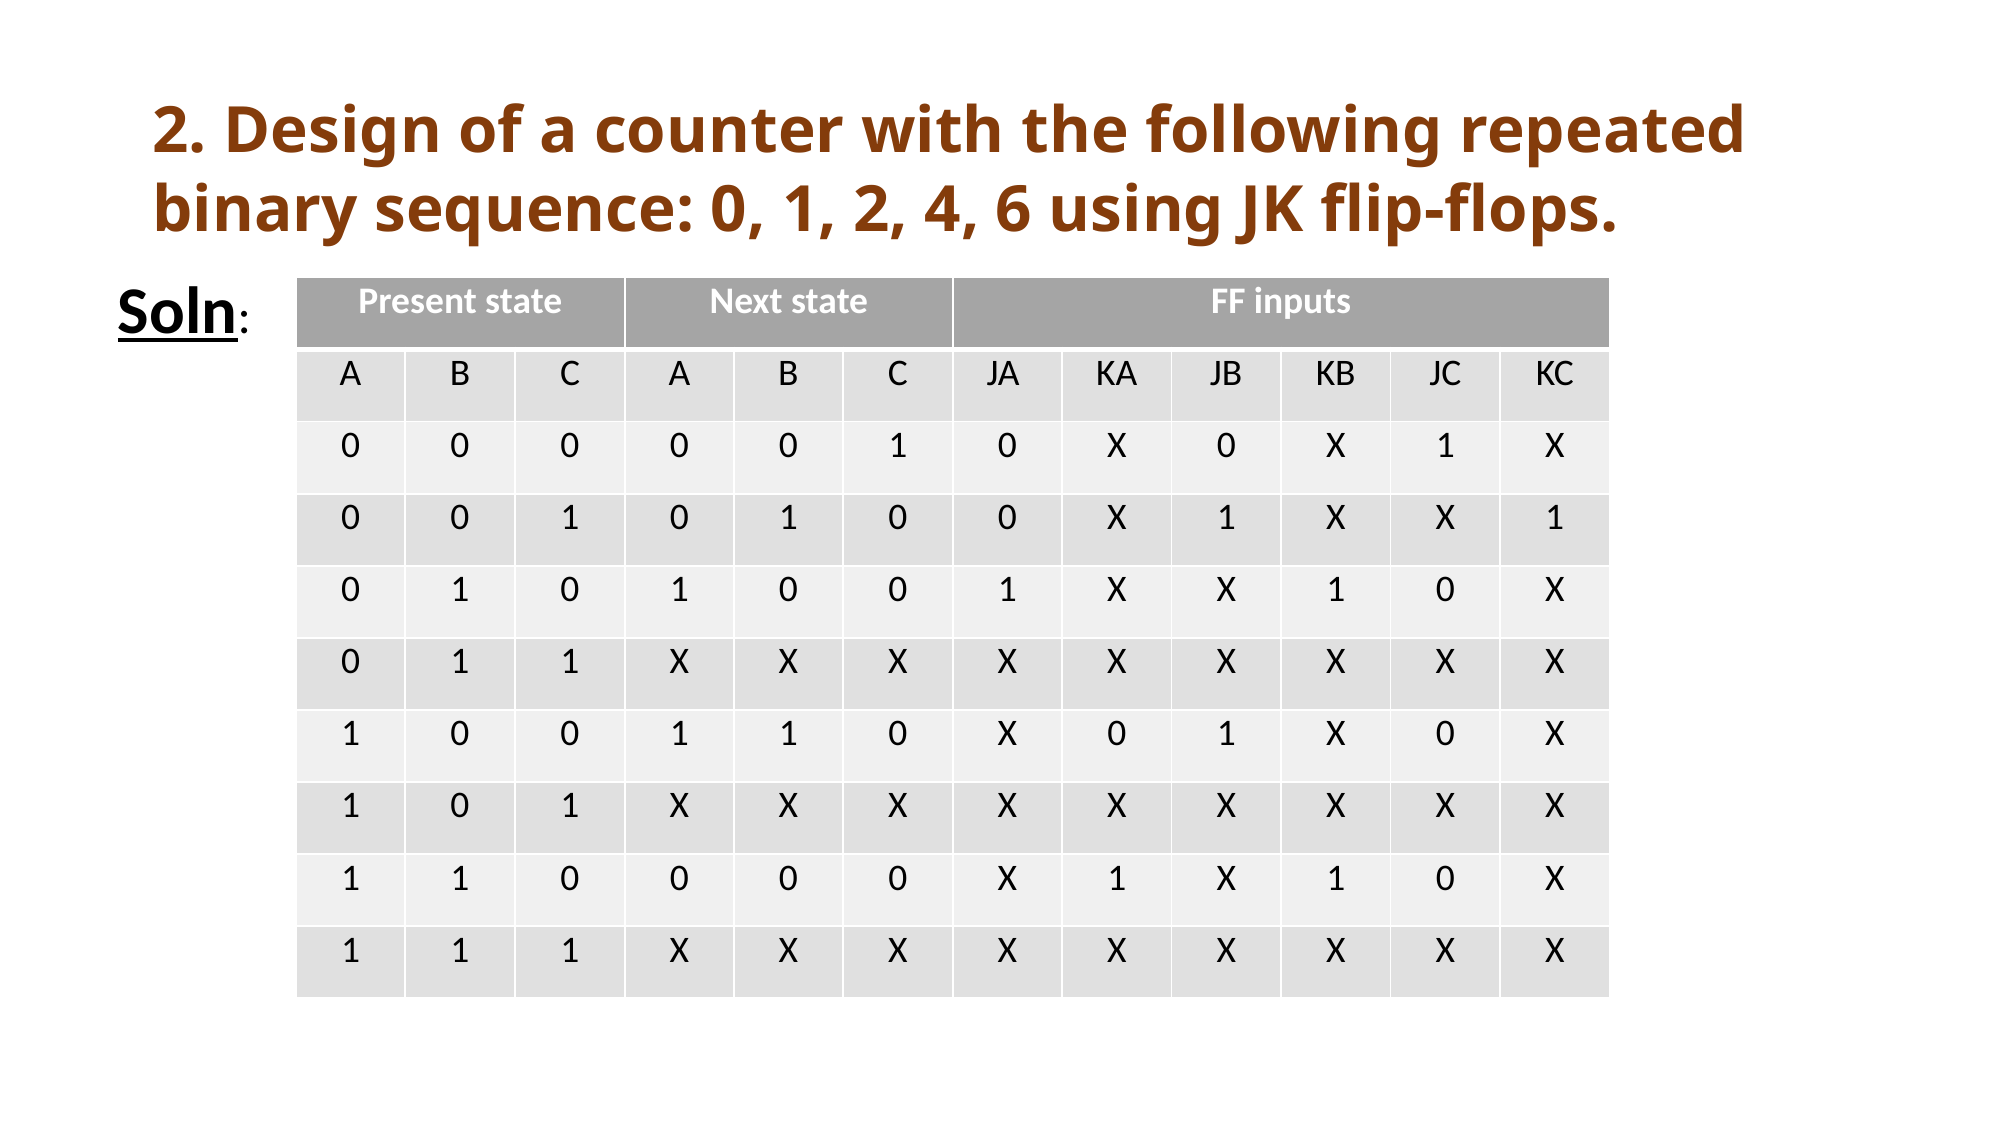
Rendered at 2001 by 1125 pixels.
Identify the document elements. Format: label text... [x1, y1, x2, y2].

table_cell 1 [1172, 711, 1280, 781]
table_cell 0 [406, 495, 514, 565]
table_cell X [1172, 855, 1280, 925]
table_cell X [1391, 927, 1499, 997]
table_cell X [1282, 783, 1390, 853]
table_cell 1 [1063, 855, 1171, 925]
table_cell X [1501, 567, 1609, 637]
table_cell 0 [844, 567, 952, 637]
table_cell X [1063, 783, 1171, 853]
table_cell 0 [735, 422, 842, 493]
table_cell X [1282, 422, 1390, 493]
table_cell X [1391, 639, 1499, 709]
table_cell 0 [516, 422, 624, 493]
table_cell X [844, 639, 952, 709]
table_cell 0 [1063, 711, 1171, 781]
table_cell B [406, 352, 514, 421]
table_cell 0 [297, 422, 404, 493]
table_cell X [954, 639, 1061, 709]
table_cell 1 [297, 855, 404, 925]
table_cell 1 [406, 567, 514, 637]
table_cell 0 [406, 783, 514, 853]
table_cell X [1391, 783, 1499, 853]
table_cell 0 [1172, 422, 1280, 493]
table_cell 0 [516, 567, 624, 637]
table_cell 1 [735, 495, 842, 565]
table_cell X [1172, 783, 1280, 853]
table_cell X [735, 927, 842, 997]
title 2. Design of a counter with the following repeated binary sequence: 0, 1, 2, 4, 6 using JK flip-flops. [137, 59, 1863, 278]
table_cell X [954, 927, 1061, 997]
table_cell X [1501, 927, 1609, 997]
table_cell X [844, 927, 952, 997]
table_cell 1 [516, 927, 624, 997]
table_cell C [516, 352, 624, 421]
table_cell KC [1501, 352, 1609, 421]
table_cell X [1501, 783, 1609, 853]
table_cell 1 [297, 783, 404, 853]
table_cell X [1063, 927, 1171, 997]
table_cell X [844, 783, 952, 853]
table_cell 1 [406, 855, 514, 925]
table_cell X [1282, 927, 1390, 997]
table_cell X [1063, 495, 1171, 565]
table_cell A [626, 352, 733, 421]
table_cell 1 [297, 927, 404, 997]
table_cell 0 [297, 639, 404, 709]
table_cell X [1172, 927, 1280, 997]
table_cell X [626, 927, 733, 997]
table_cell X [735, 783, 842, 853]
table_cell X [954, 783, 1061, 853]
table_cell 1 [1282, 567, 1390, 637]
table_header FF inputs [954, 278, 1609, 347]
table_cell 0 [406, 711, 514, 781]
table_cell 1 [626, 567, 733, 637]
table_cell 0 [735, 855, 842, 925]
table_cell JA [954, 352, 1061, 421]
table_cell JB [1172, 352, 1280, 421]
table_cell 1 [516, 783, 624, 853]
table_cell B [735, 352, 842, 421]
table_cell 1 [1282, 855, 1390, 925]
table_cell X [1172, 639, 1280, 709]
table_cell 0 [844, 855, 952, 925]
table_cell X [1501, 711, 1609, 781]
table_cell 0 [1391, 855, 1499, 925]
table_cell X [1501, 639, 1609, 709]
table_cell X [1282, 495, 1390, 565]
table_cell X [1063, 567, 1171, 637]
table_cell X [954, 855, 1061, 925]
table_cell 0 [954, 422, 1061, 493]
table_cell X [1063, 422, 1171, 493]
table_cell 0 [626, 495, 733, 565]
table_cell 0 [844, 711, 952, 781]
table_cell X [1391, 495, 1499, 565]
table_header Next state [626, 278, 952, 347]
table_cell X [1282, 639, 1390, 709]
table_cell 0 [516, 855, 624, 925]
table_cell 1 [297, 711, 404, 781]
table_cell 1 [406, 639, 514, 709]
table_cell X [1501, 422, 1609, 493]
table_cell 1 [954, 567, 1061, 637]
table_cell X [1282, 711, 1390, 781]
table_cell X [1501, 855, 1609, 925]
table_cell JC [1391, 352, 1499, 421]
table_header Present state [297, 278, 624, 347]
table_cell 0 [626, 855, 733, 925]
table_cell 0 [1391, 711, 1499, 781]
table_cell 1 [844, 422, 952, 493]
table_cell KB [1282, 352, 1390, 421]
table_cell 1 [626, 711, 733, 781]
table_cell 1 [1501, 495, 1609, 565]
table_cell 1 [735, 711, 842, 781]
table_cell KA [1063, 352, 1171, 421]
table_cell 0 [735, 567, 842, 637]
table_cell X [1172, 567, 1280, 637]
table_cell X [626, 639, 733, 709]
table_cell 1 [1172, 495, 1280, 565]
text_box Soln: [76, 259, 293, 355]
table_cell 0 [1391, 567, 1499, 637]
table_cell X [735, 639, 842, 709]
table_cell 0 [297, 567, 404, 637]
table_cell 0 [626, 422, 733, 493]
table_cell X [954, 711, 1061, 781]
table_cell C [844, 352, 952, 421]
table_cell 0 [297, 495, 404, 565]
table_cell 1 [516, 639, 624, 709]
table_cell A [297, 352, 404, 421]
table_cell 0 [954, 495, 1061, 565]
table_cell 1 [516, 495, 624, 565]
table_cell 0 [406, 422, 514, 493]
table_cell 0 [516, 711, 624, 781]
table_cell 1 [406, 927, 514, 997]
table_cell X [1063, 639, 1171, 709]
table_cell 1 [1391, 422, 1499, 493]
table_cell X [626, 783, 733, 853]
table_cell 0 [844, 495, 952, 565]
